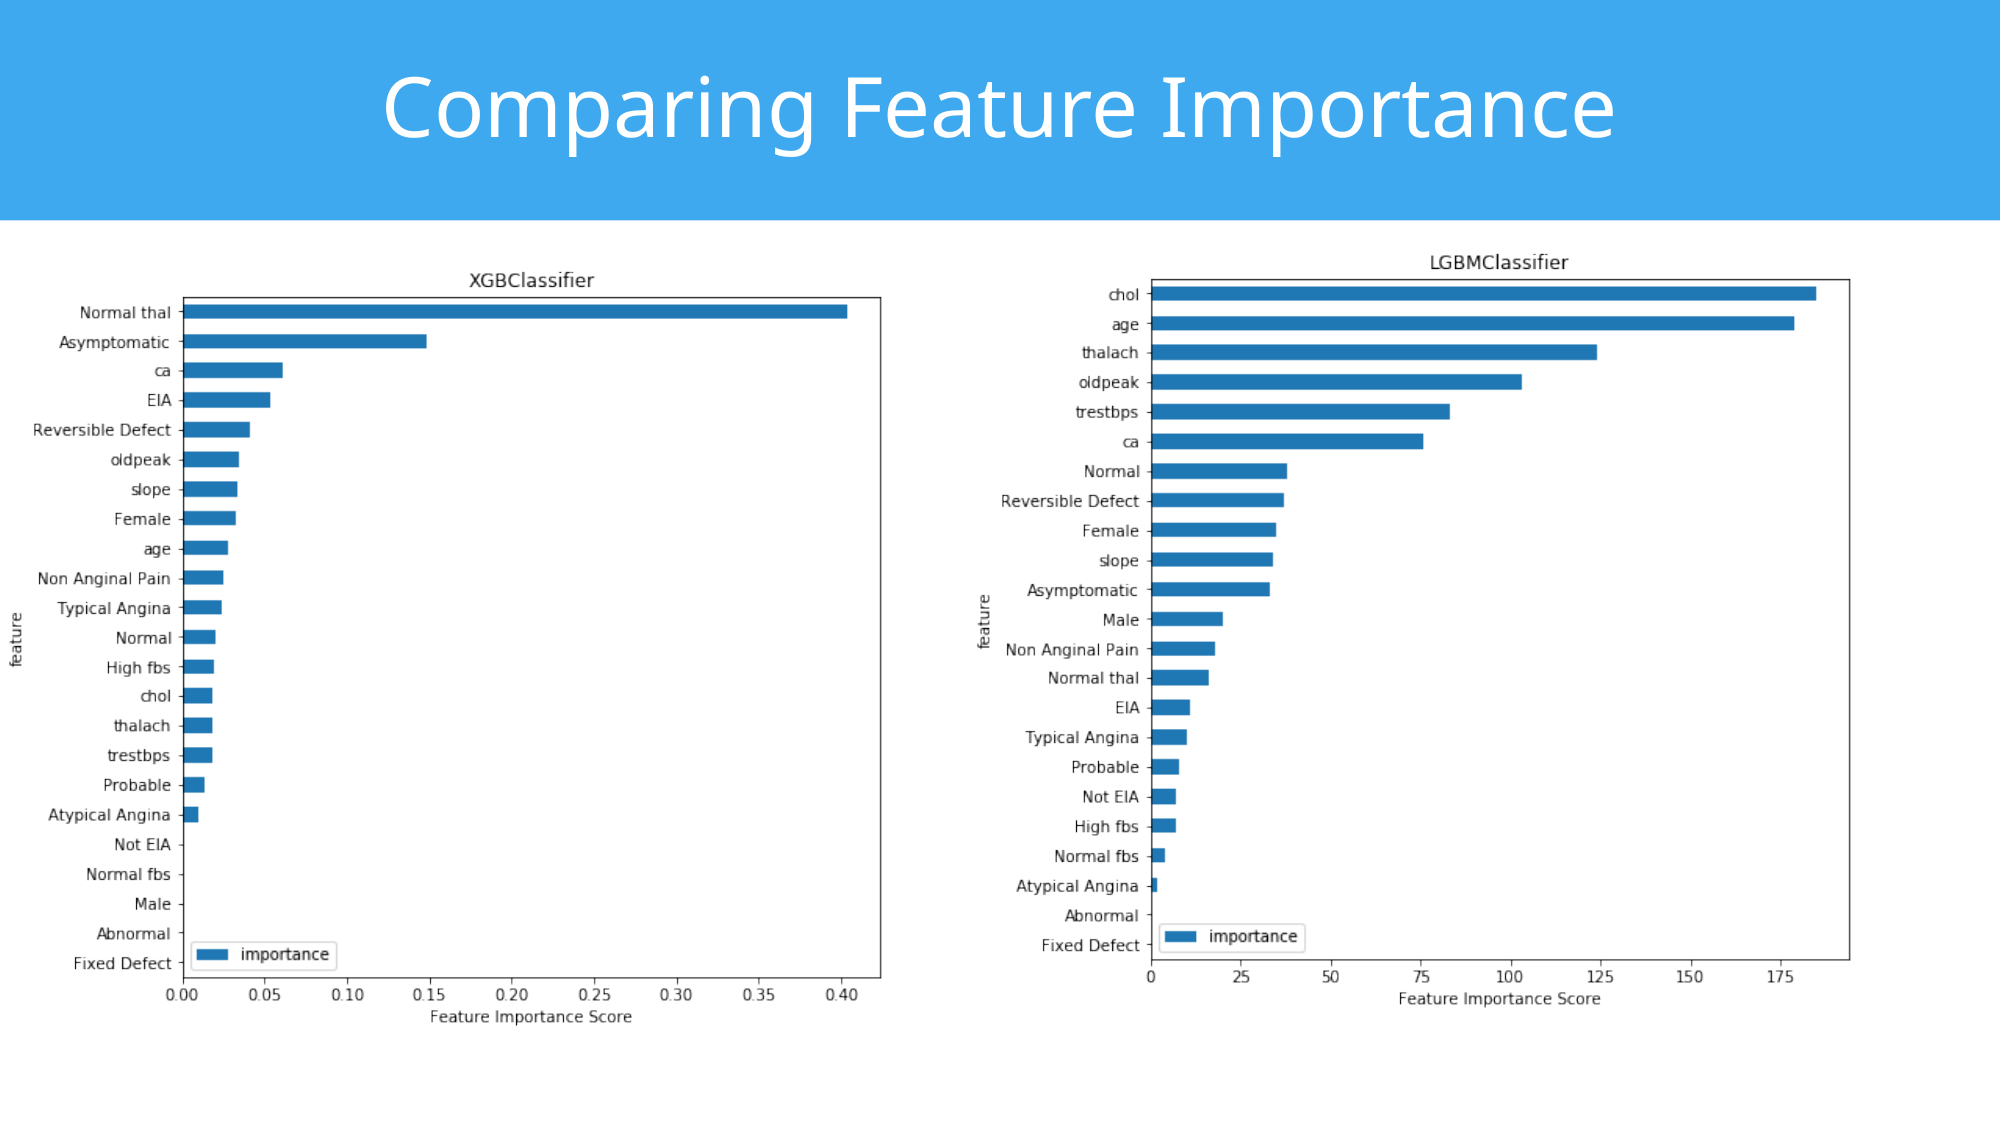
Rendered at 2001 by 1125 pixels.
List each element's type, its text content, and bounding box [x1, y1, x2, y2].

text_box Comparing Feature Importance [0, 0, 2000, 221]
picture [968, 243, 1865, 1019]
picture [0, 261, 896, 1037]
